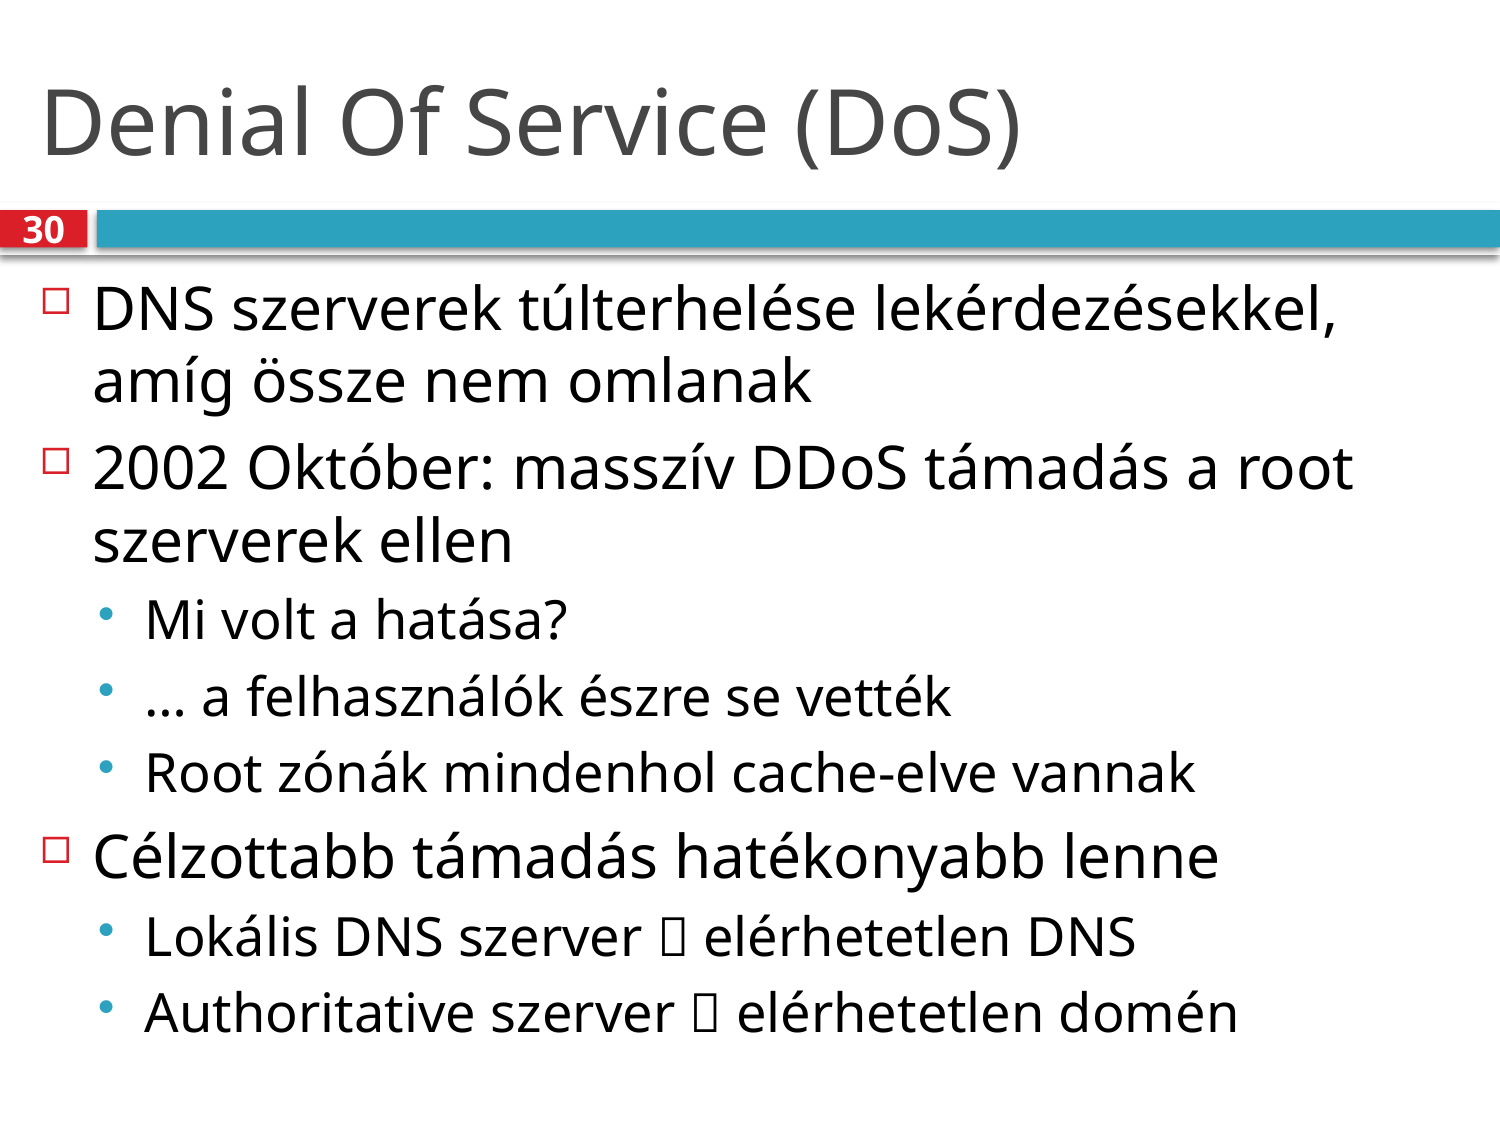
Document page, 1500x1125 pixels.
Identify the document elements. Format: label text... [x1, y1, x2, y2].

slide_number 30 [0, 206, 88, 257]
title Denial Of Service (DoS) [24, 37, 1475, 200]
list DNS szerverek túlterhelése lekérdezésekkel, amíg össze nem omlanak 2002 Október: masszív DDoS támadás a root szerverek ellen Mi volt a hatása? … a felhasználók észre se vették Root zónák mindenhol cache-elve vannak Célzottabb támadás hatékonyabb lenne Lokális DNS szerver  elérhetetlen DNS Authoritative szerver  elérhetetlen domén [24, 262, 1475, 1100]
